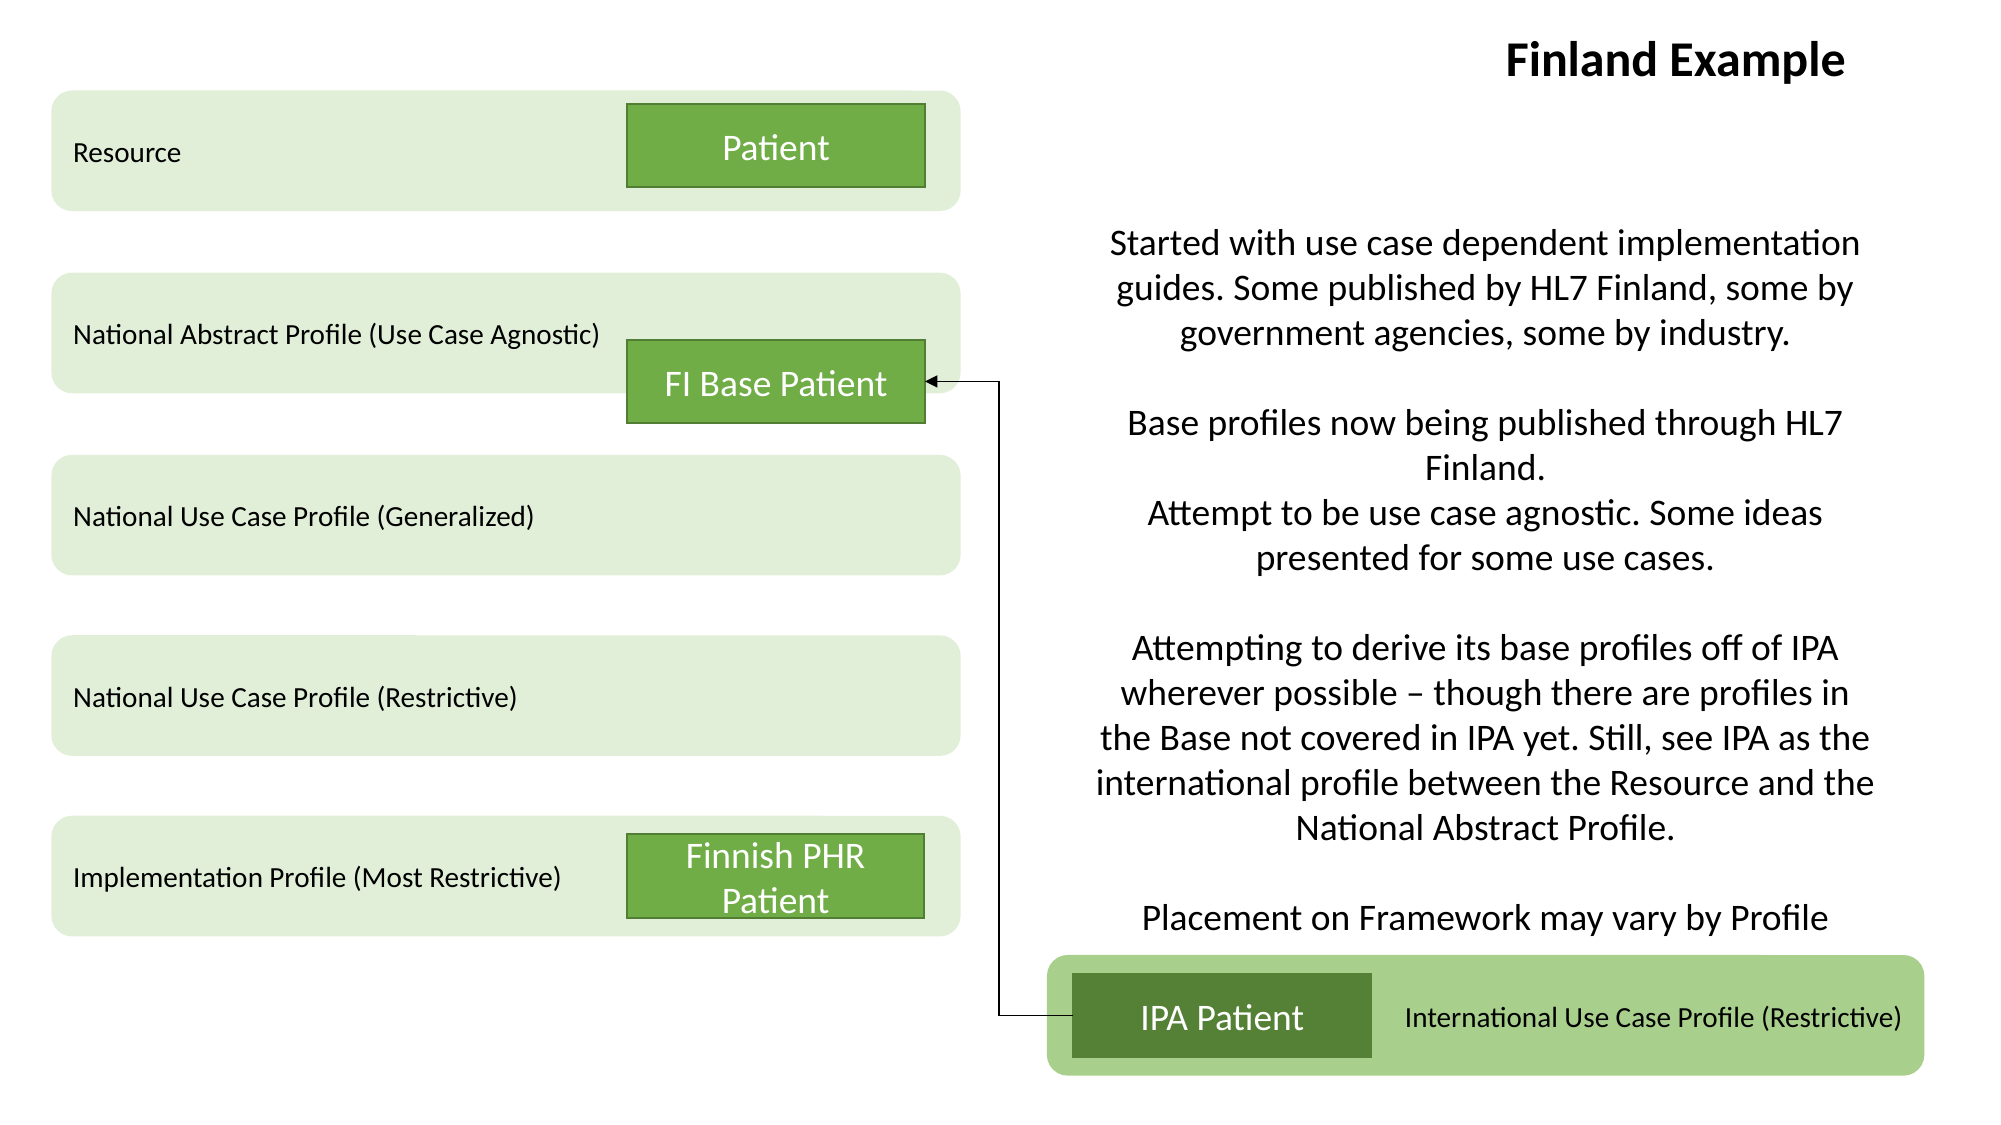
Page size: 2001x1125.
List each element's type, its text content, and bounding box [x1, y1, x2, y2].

text_box Started with use case dependent implementation guides. Some published by HL7 Finland, some by government agencies, some by industry. Base profiles now being published through HL7 Finland. Attempt to be use case agnostic. Some ideas presented for some use cases. Attempting to derive its base profiles off of IPA wherever possible – though there are profiles in the Base not covered in IPA yet. Still, see IPA as the international profile between the Resource and the National Abstract Profile. Placement on Framework may vary by Profile [1076, 210, 1895, 991]
text_box Finland Example [1267, 19, 2000, 130]
text_box Resource [52, 91, 960, 211]
text_box FI Base Patient [627, 339, 925, 424]
text_box Implementation Profile (Most Restrictive) [52, 816, 919, 936]
text_box Patient [627, 103, 925, 188]
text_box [924, 381, 1074, 1016]
text_box IPA Patient [1073, 991, 1372, 1058]
text_box International Use Case Profile (Restrictive) [1047, 956, 1924, 1075]
text_box Finnish PHR Patient [626, 834, 919, 918]
text_box National Abstract Profile (Use Case Agnostic) [52, 273, 960, 393]
text_box National Use Case Profile (Restrictive) [52, 636, 919, 755]
text_box National Use Case Profile (Generalized) [52, 455, 919, 575]
